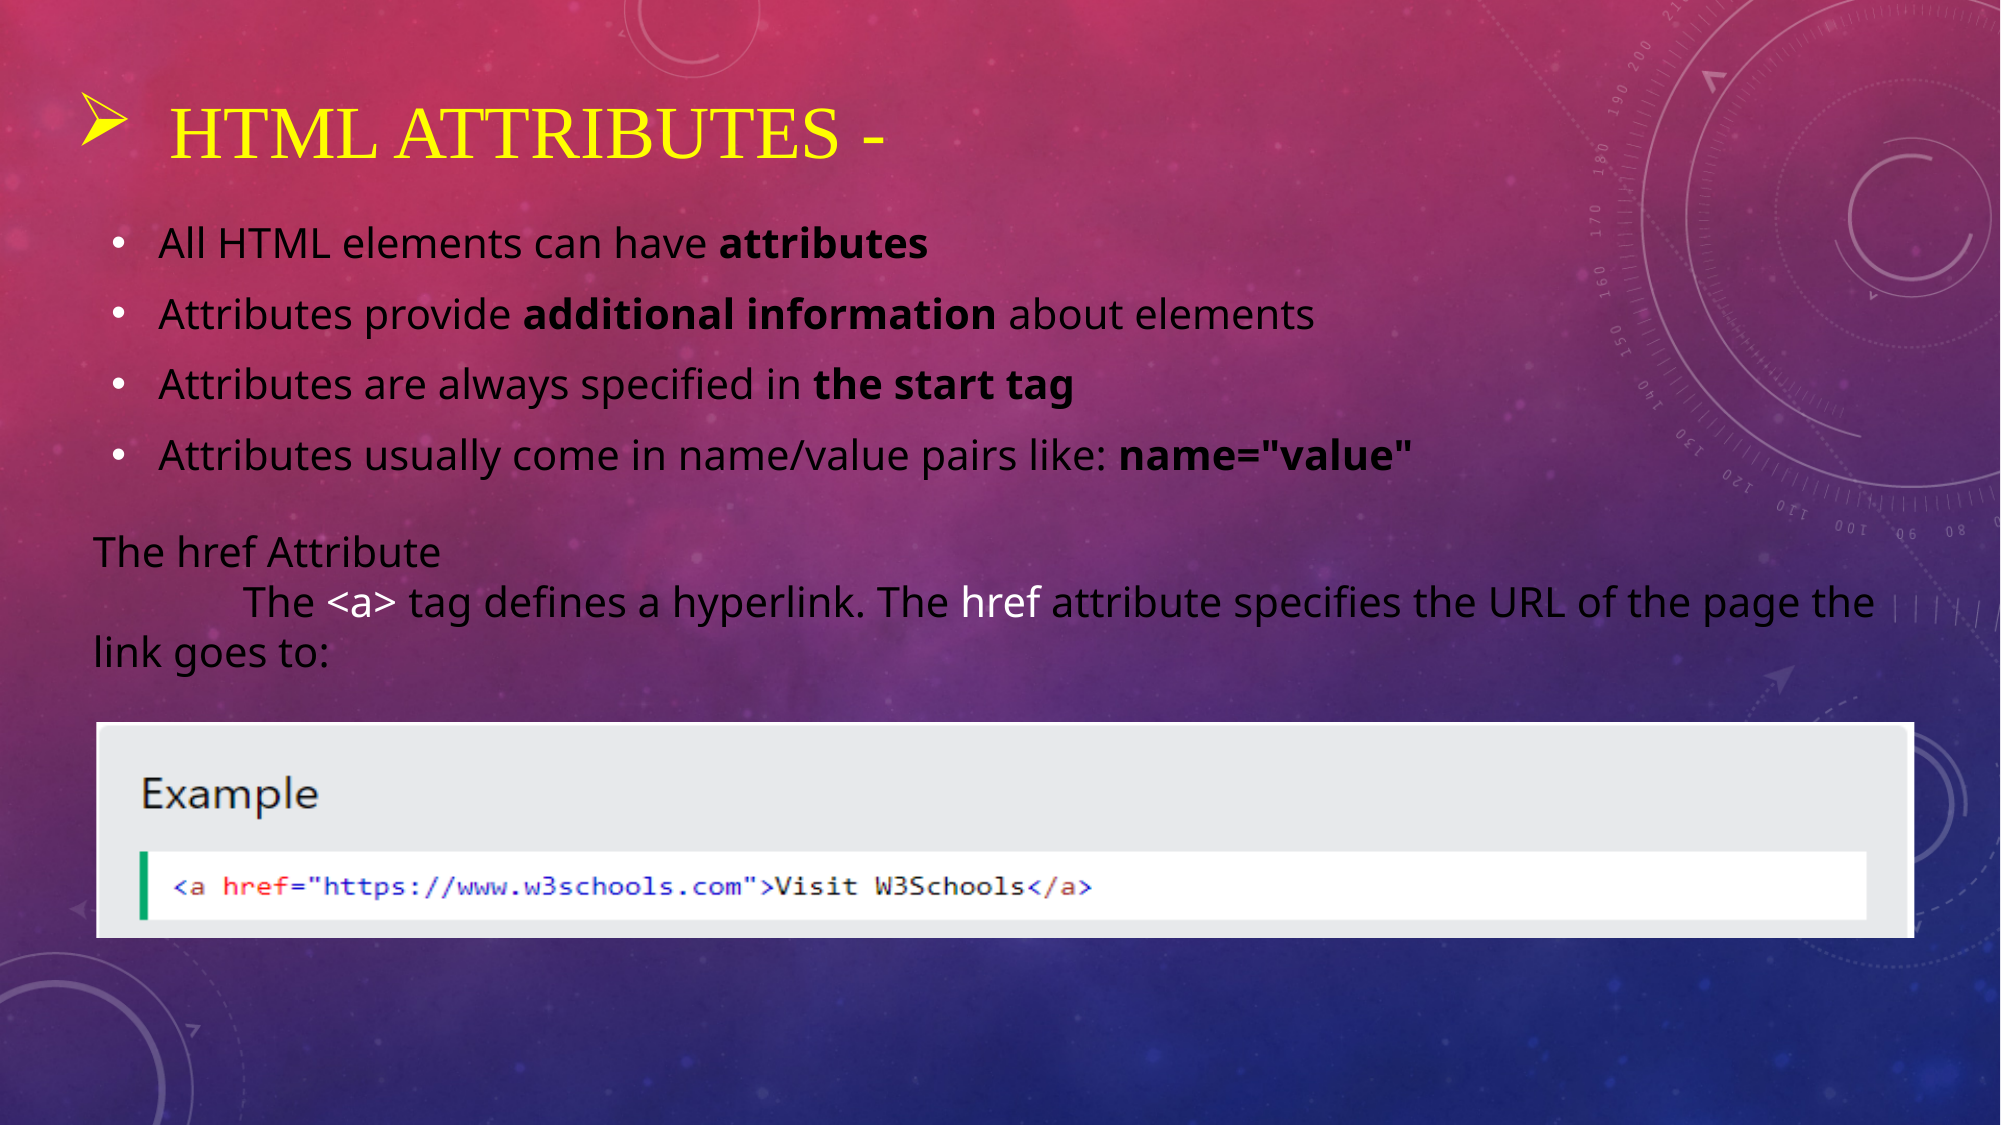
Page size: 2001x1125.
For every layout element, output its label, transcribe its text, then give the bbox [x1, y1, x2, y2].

title HtMl ATTRIBUTES - [60, 31, 1723, 227]
list All HTML elements can have attributes Attributes provide additional information about elements Attributes are always specified in the start tag Attributes usually come in name/value pairs like: name="value" [96, 204, 1941, 518]
picture [0, 0, 2001, 1125]
text_box The href Attribute The <a> tag defines a hyperlink. The href attribute specifies the URL of the page the link goes to: [78, 518, 1959, 684]
